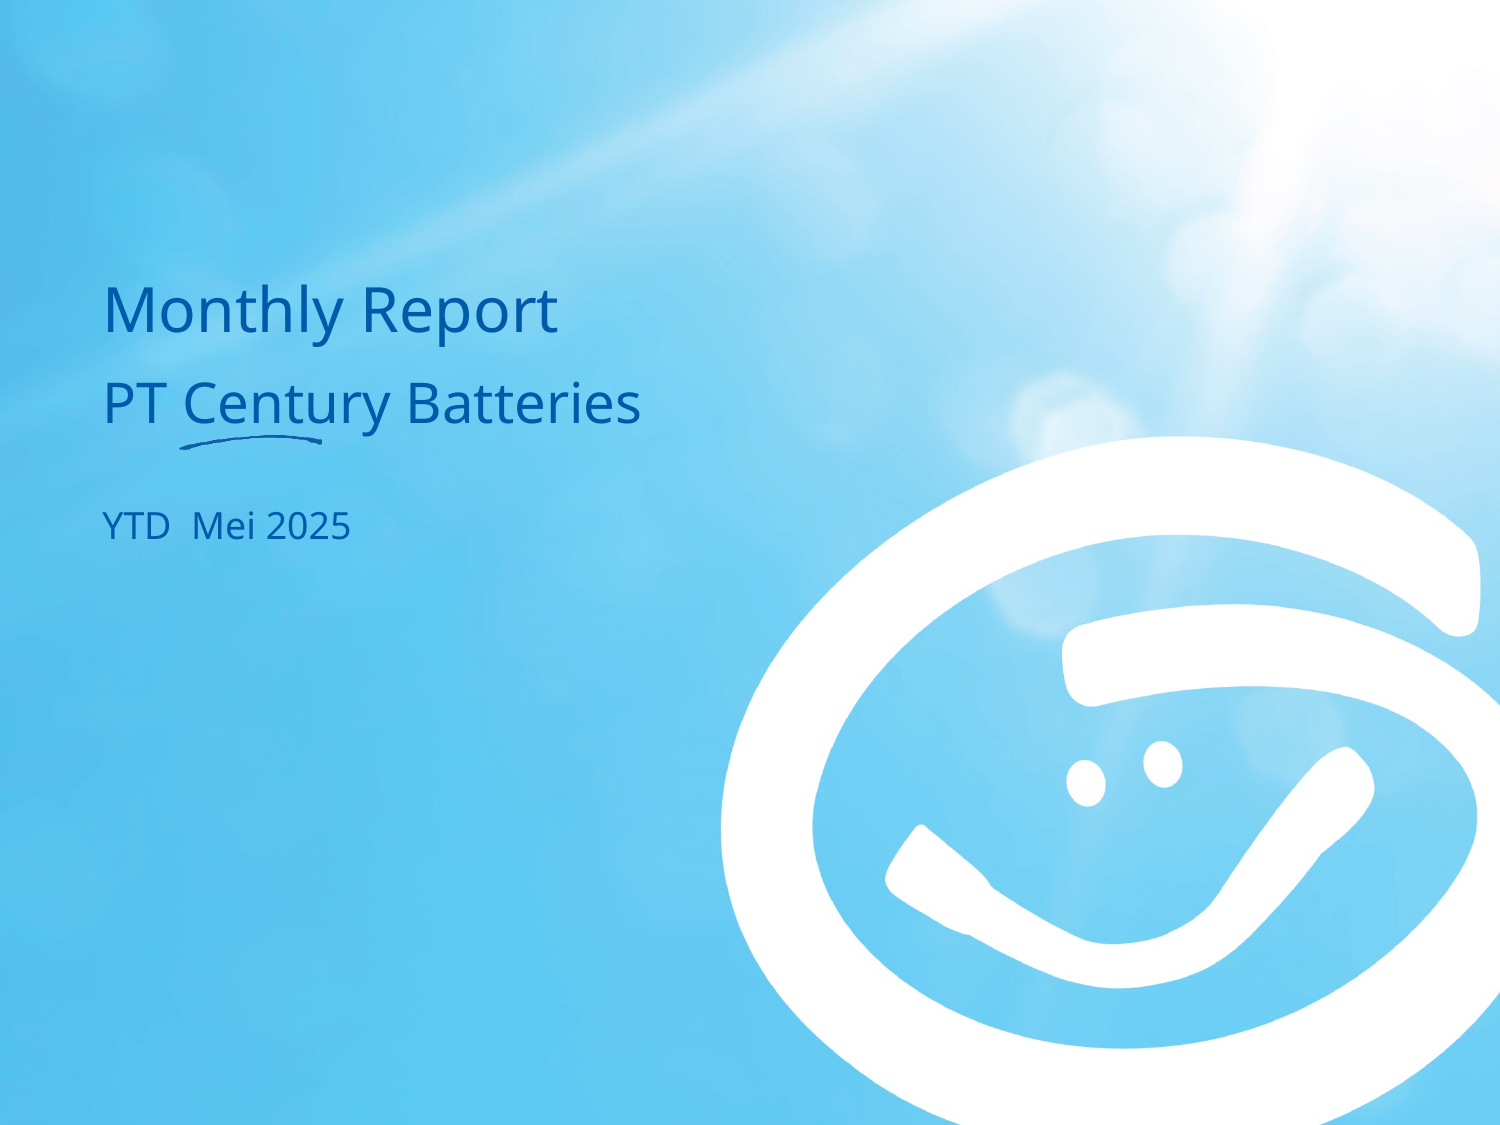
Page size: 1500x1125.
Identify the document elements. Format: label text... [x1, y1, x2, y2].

list Monthly Report PT Century Batteries YTD Mei 2025 [87, 262, 1388, 572]
picture [0, 0, 1500, 1125]
